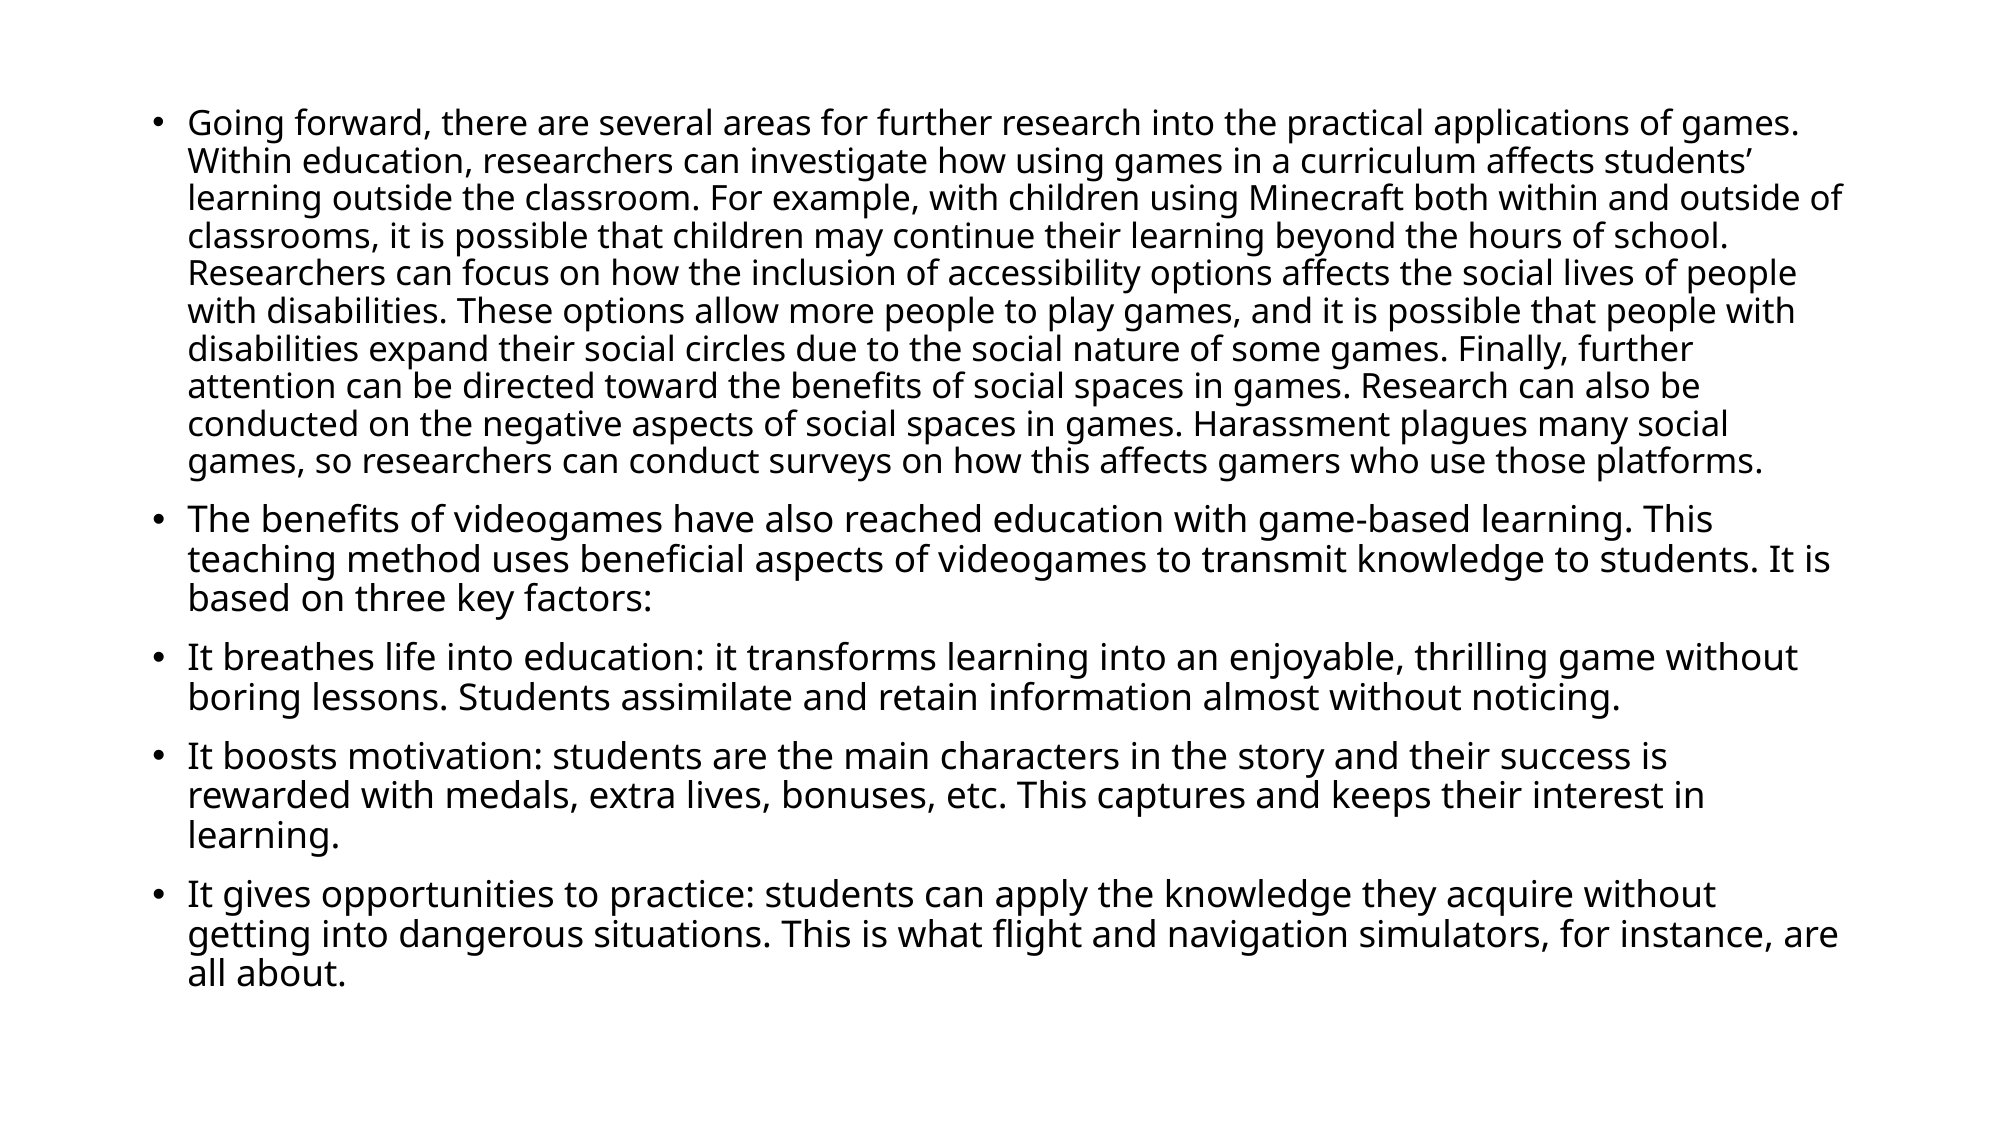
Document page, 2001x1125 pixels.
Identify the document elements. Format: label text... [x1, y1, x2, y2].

list Going forward, there are several areas for further research into the practical applications of games. Within education, researchers can investigate how using games in a curriculum affects students’ learning outside the classroom. For example, with children using Minecraft both within and outside of classrooms, it is possible that children may continue their learning beyond the hours of school. Researchers can focus on how the inclusion of accessibility options affects the social lives of people with disabilities. These options allow more people to play games, and it is possible that people with disabilities expand their social circles due to the social nature of some games. Finally, further attention can be directed toward the benefits of social spaces in games. Research can also be conducted on the negative aspects of social spaces in games. Harassment plagues many social games, so researchers can conduct surveys on how this affects gamers who use those platforms. The benefits of videogames have also reached education with game-based learning. This teaching method uses beneficial aspects of videogames to transmit knowledge to students. It is based on three key factors: It breathes life into education: it transforms learning into an enjoyable, thrilling game without boring lessons. Students assimilate and retain information almost without noticing. It boosts motivation: students are the main characters in the story and their success is rewarded with medals, extra lives, bonuses, etc. This captures and keeps their interest in learning. It gives opportunities to practice: students can apply the knowledge they acquire without getting into dangerous situations. This is what flight and navigation simulators, for instance, are all about. [137, 97, 1863, 1014]
